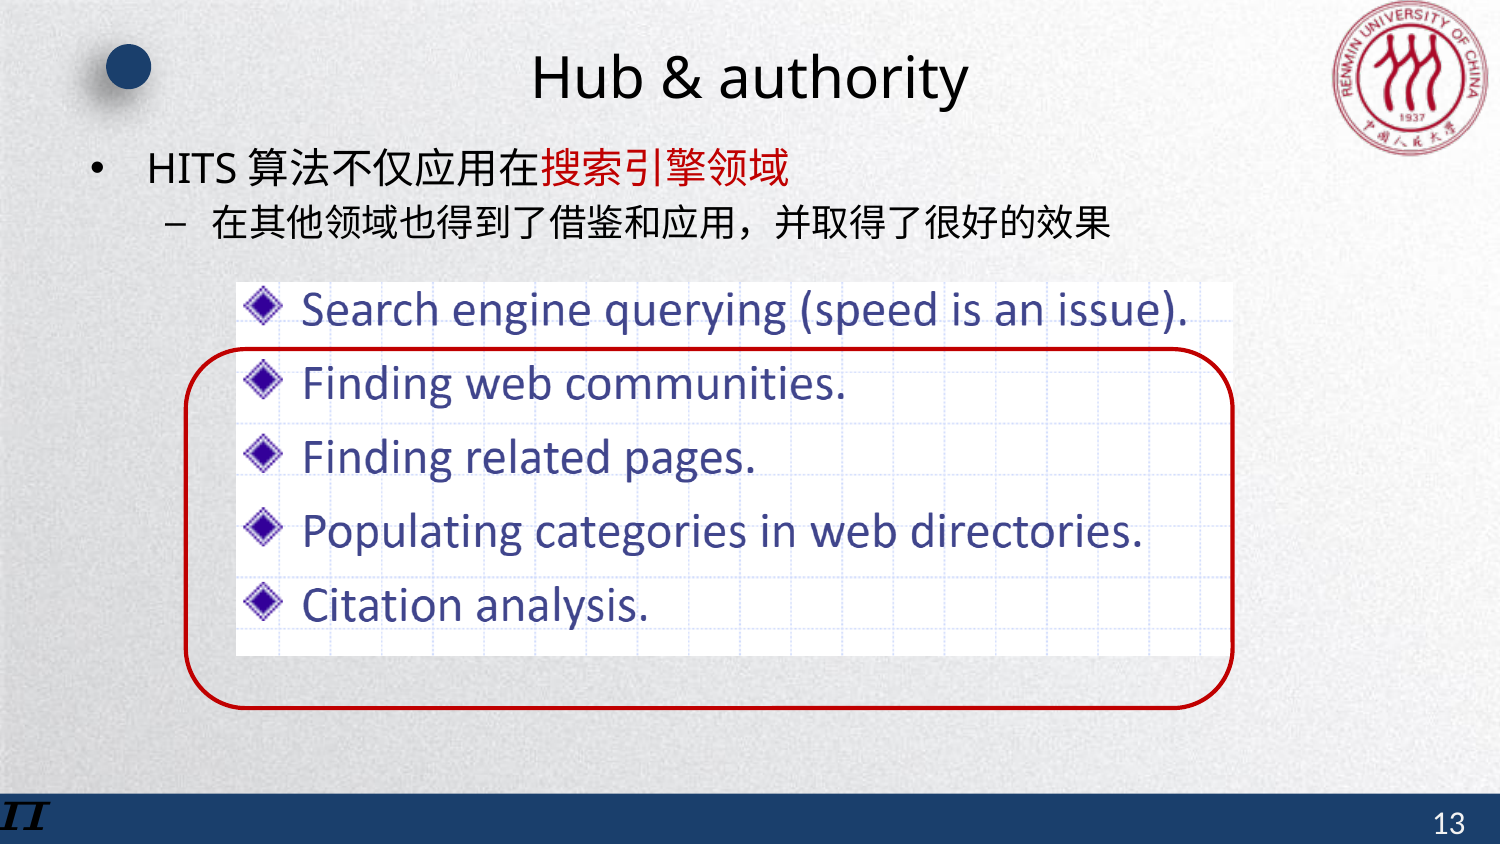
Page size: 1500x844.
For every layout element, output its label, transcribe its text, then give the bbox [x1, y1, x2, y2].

title Hub & authority [75, 33, 1425, 116]
text_box [183, 348, 1234, 711]
list HITS算法不仅应用在搜索引擎领域 在其他领域也得到了借鉴和应用，并取得了很好的效果 [75, 134, 1425, 781]
picture [0, 0, 1500, 793]
